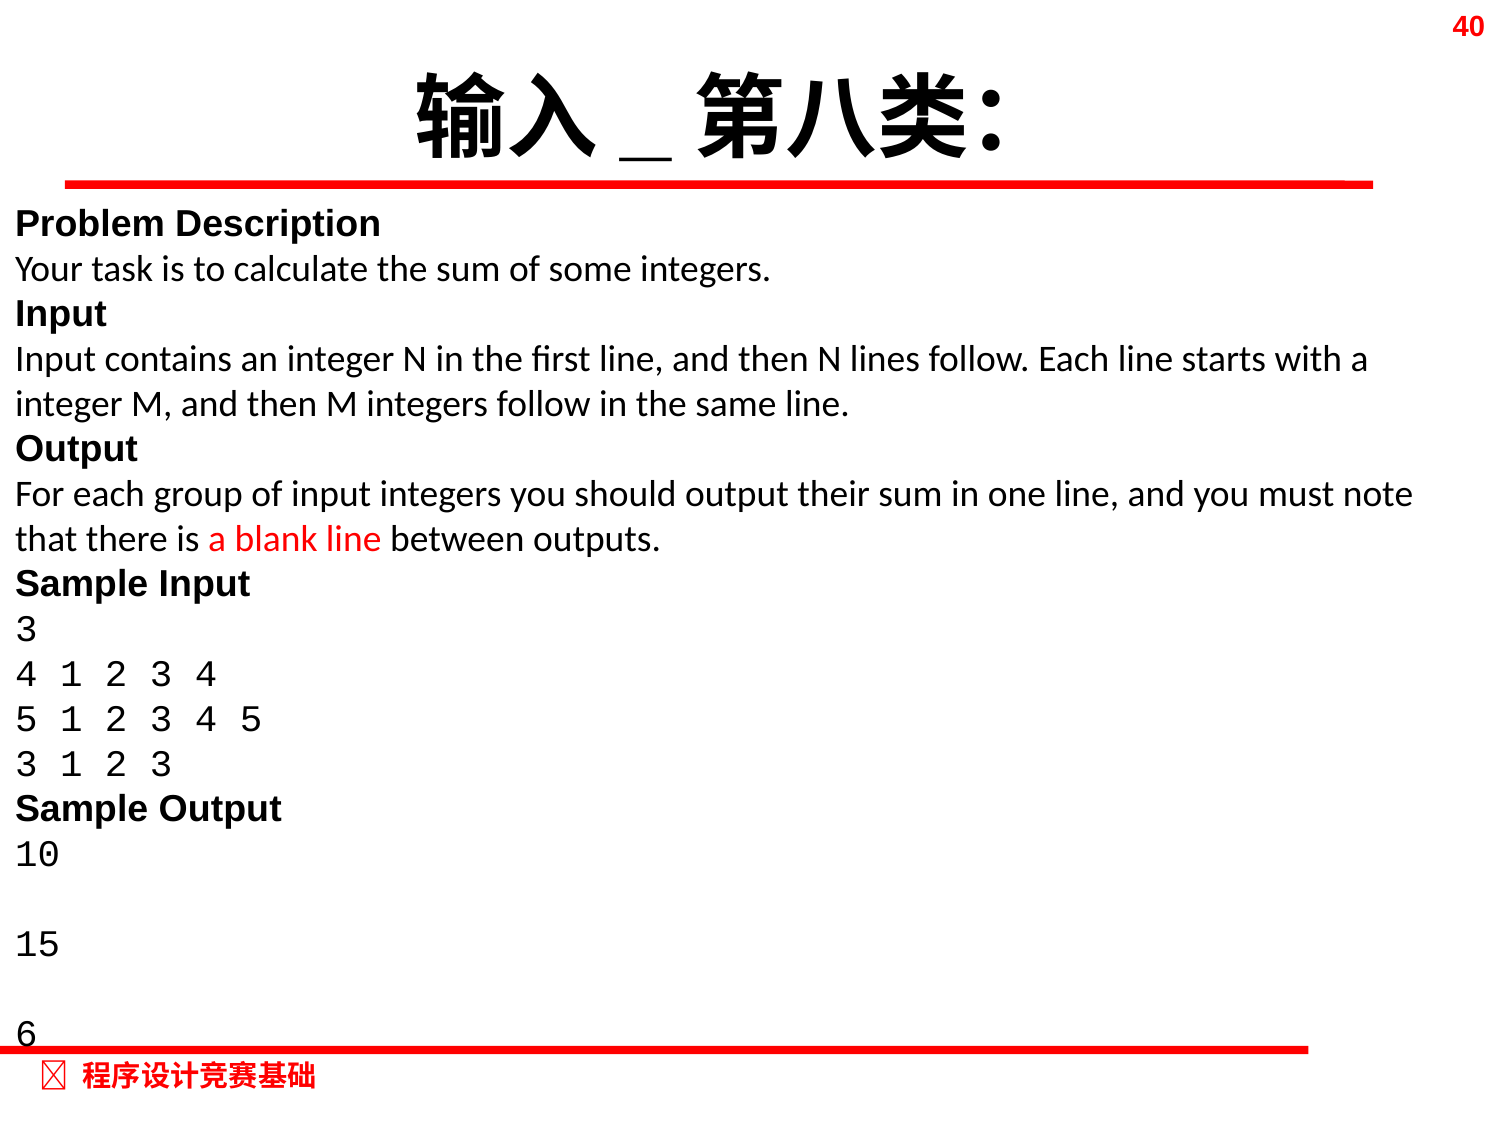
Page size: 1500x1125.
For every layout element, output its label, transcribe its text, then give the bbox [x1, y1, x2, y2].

text_box Problem Description Your task is to calculate the sum of some integers. Input Input contains an integer N in the first line, and then N lines follow. Each line starts with a integer M, and then M integers follow in the same line. Output For each group of input integers you should output their sum in one line, and you must note that there is a blank line between outputs. Sample Input 3 4 1 2 3 4 5 1 2 3 4 5 3 1 2 3 Sample Output 10 15 6 [0, 191, 1500, 1062]
title 输入_第八类： [100, 42, 1376, 185]
